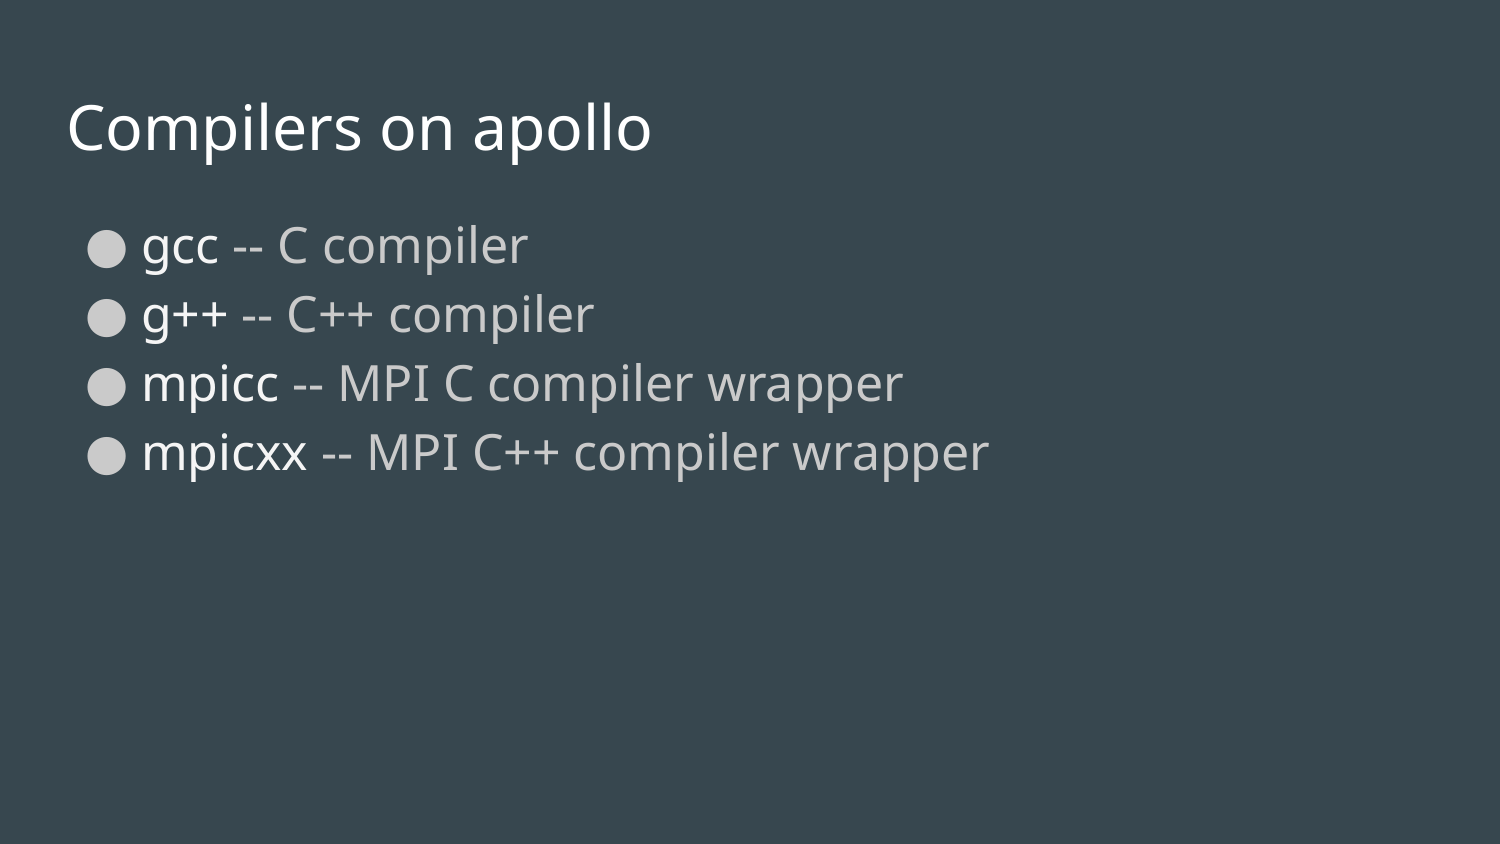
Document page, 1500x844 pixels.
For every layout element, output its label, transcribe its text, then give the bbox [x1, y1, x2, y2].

list gcc -- C compiler g++ -- C++ compiler mpicc -- MPI C compiler wrapper mpicxx -- MPI C++ compiler wrapper [51, 189, 1449, 750]
title Compilers on apollo [51, 72, 1449, 167]
